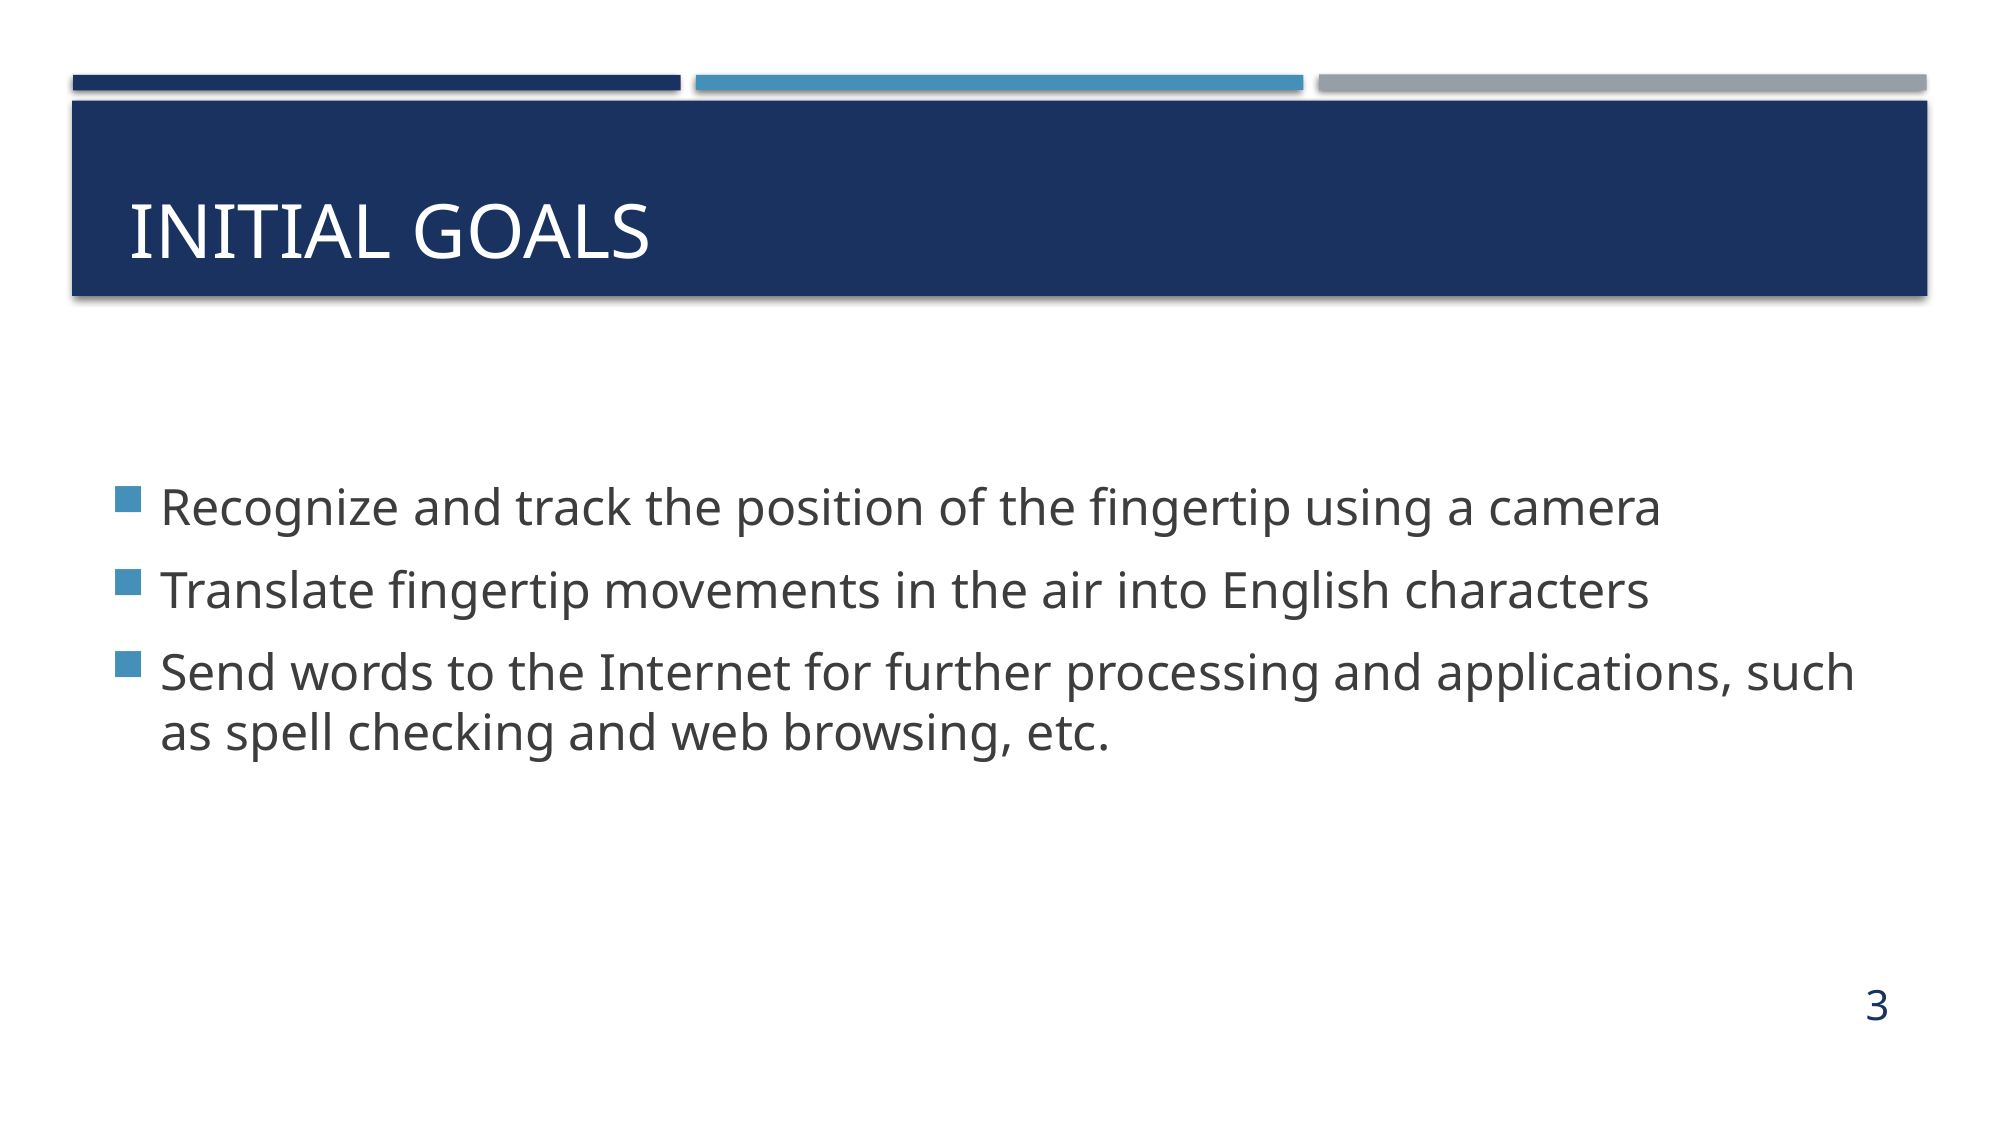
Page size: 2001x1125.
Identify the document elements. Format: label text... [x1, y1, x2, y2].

list Recognize and track the position of the fingertip using a camera Translate fingertip movements in the air into English characters Send words to the Internet for further processing and applications, such as spell checking and web browsing, etc. [95, 357, 1905, 962]
slide_number 3 [1732, 977, 1905, 1037]
title Initial GOALS [95, 115, 1905, 282]
